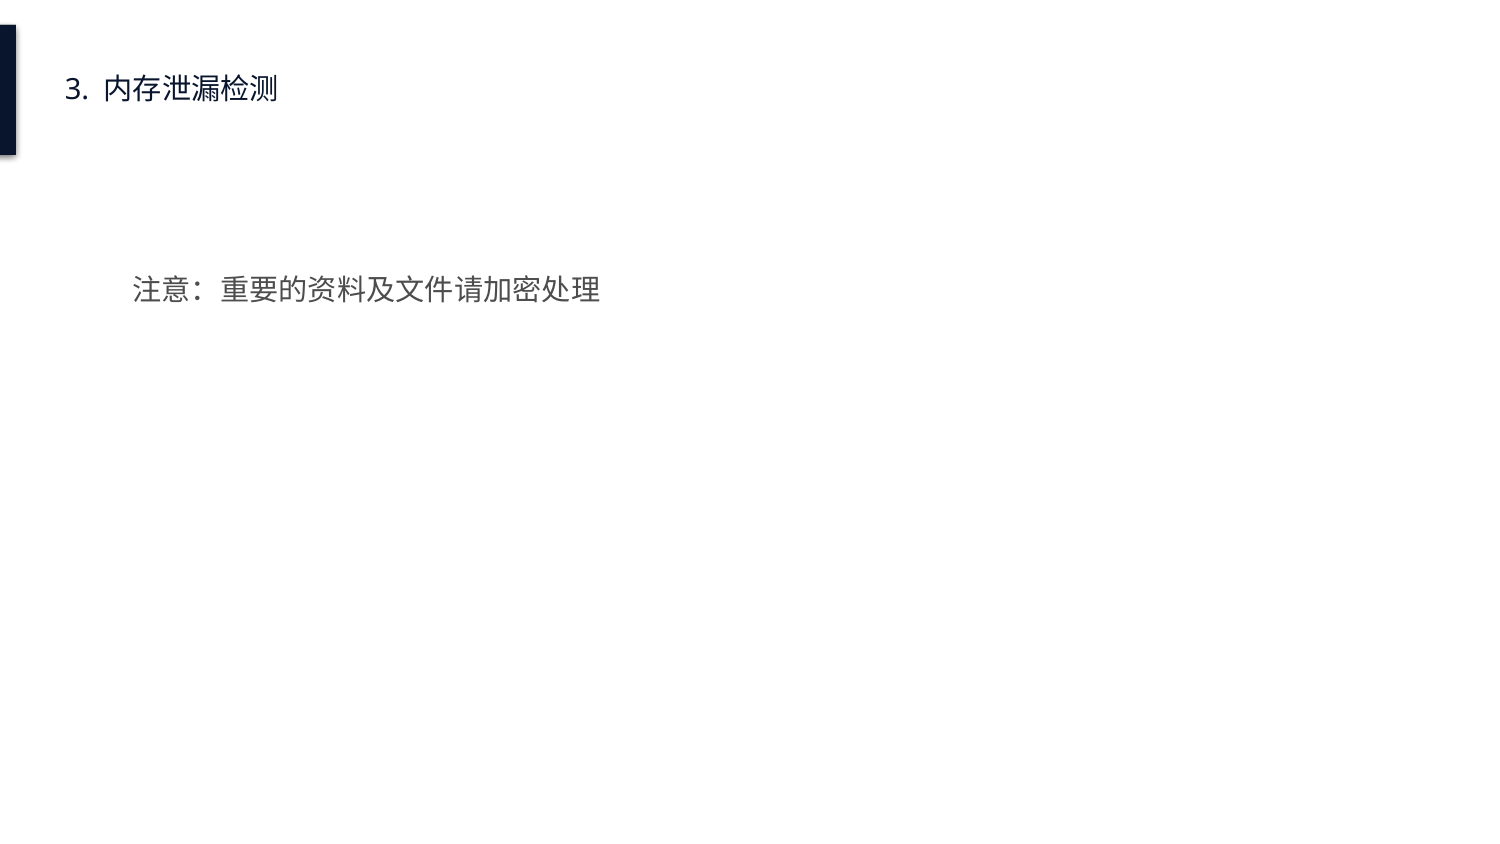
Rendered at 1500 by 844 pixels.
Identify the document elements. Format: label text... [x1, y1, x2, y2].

text_box 注意：重要的资料及文件请加密处理 [117, 245, 1325, 419]
text_box 3. 内存泄漏检测 [49, 63, 446, 113]
text_box [0, 24, 17, 156]
